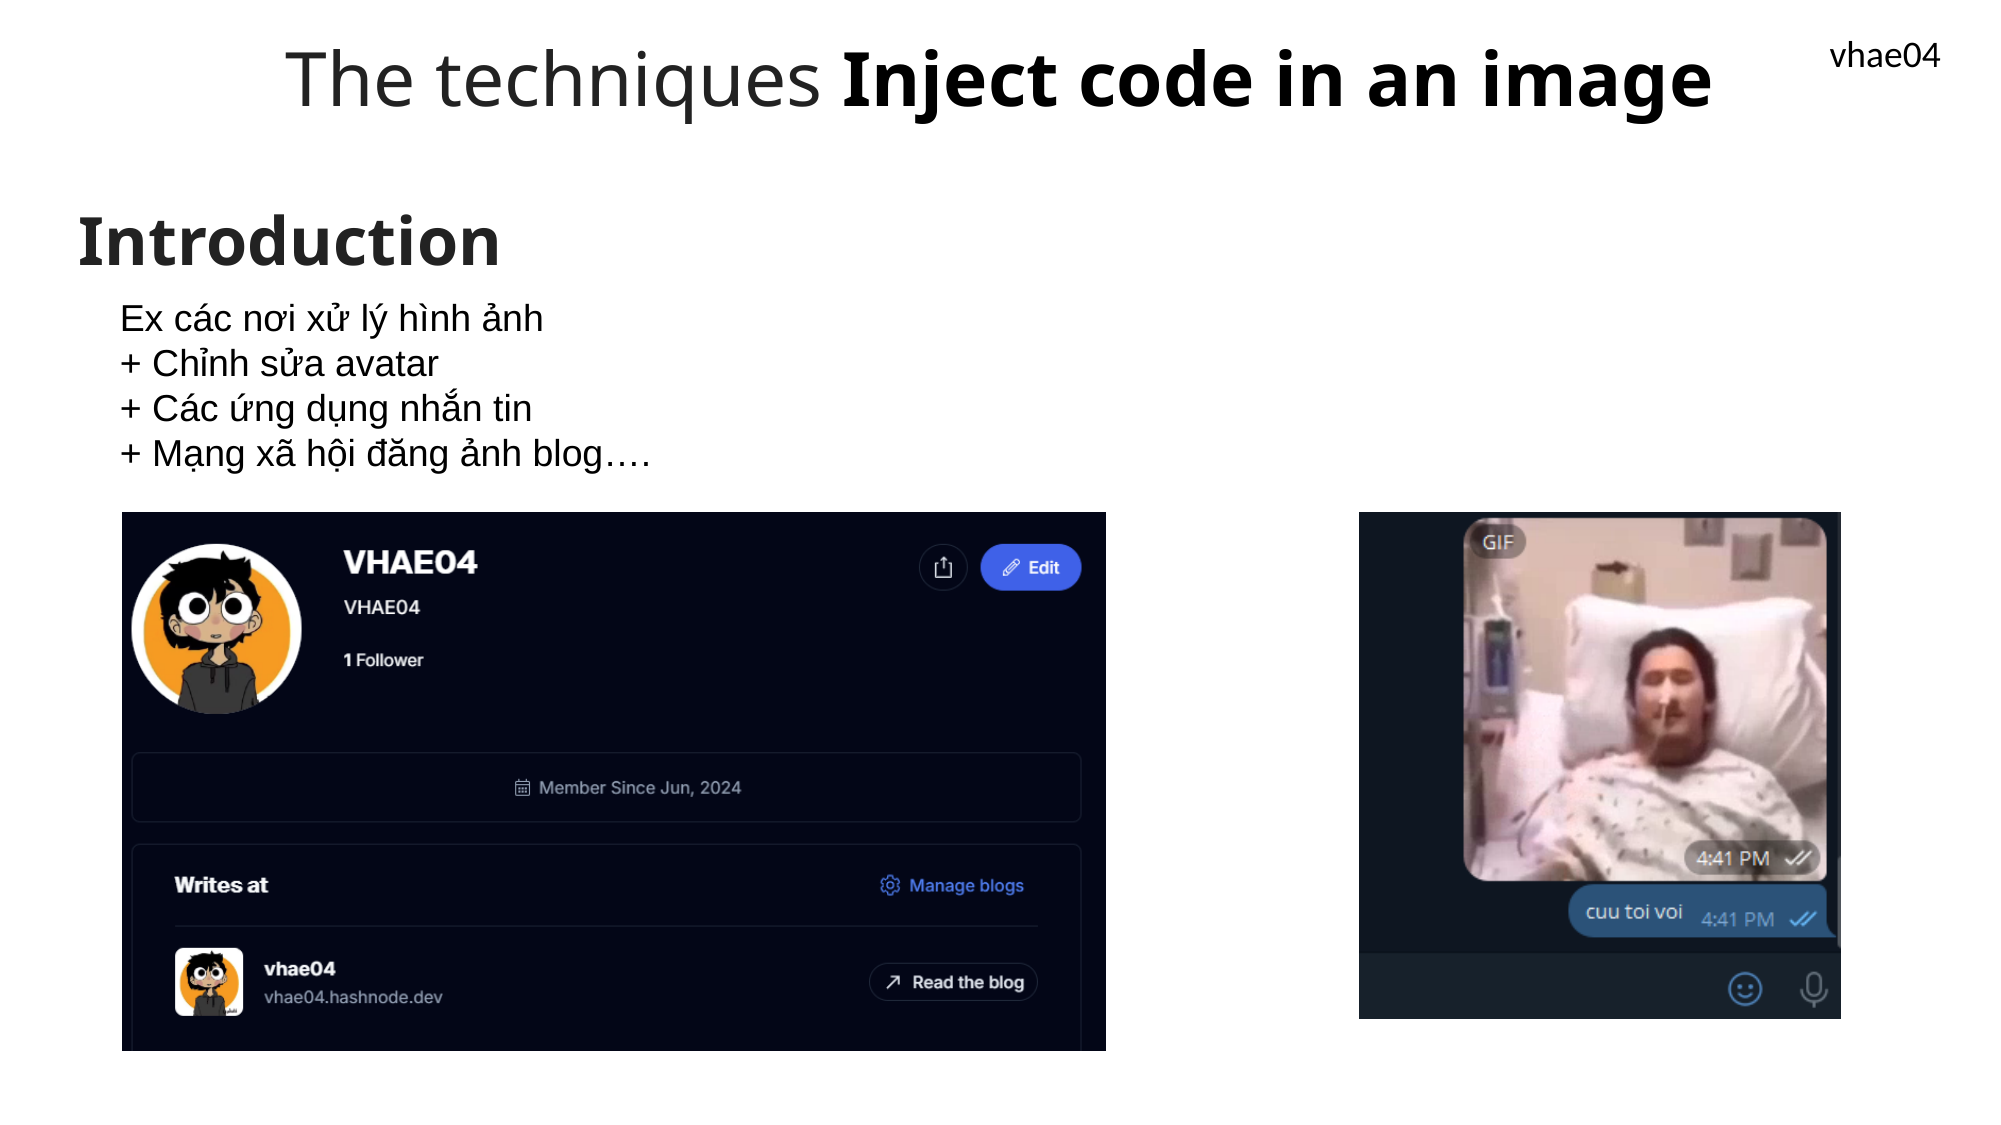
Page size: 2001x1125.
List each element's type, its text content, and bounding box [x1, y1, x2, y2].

text_box Ex các nơi xử lý hình ảnh + Chỉnh sửa avatar + Các ứng dụng nhắn tin + Mạng xã hội đăng ảnh blog…. [105, 287, 1870, 482]
title The techniques Inject code in an image [249, 21, 1750, 130]
text_box Introduction [64, 191, 1064, 286]
picture [1359, 512, 1841, 1019]
picture [122, 512, 1106, 1051]
